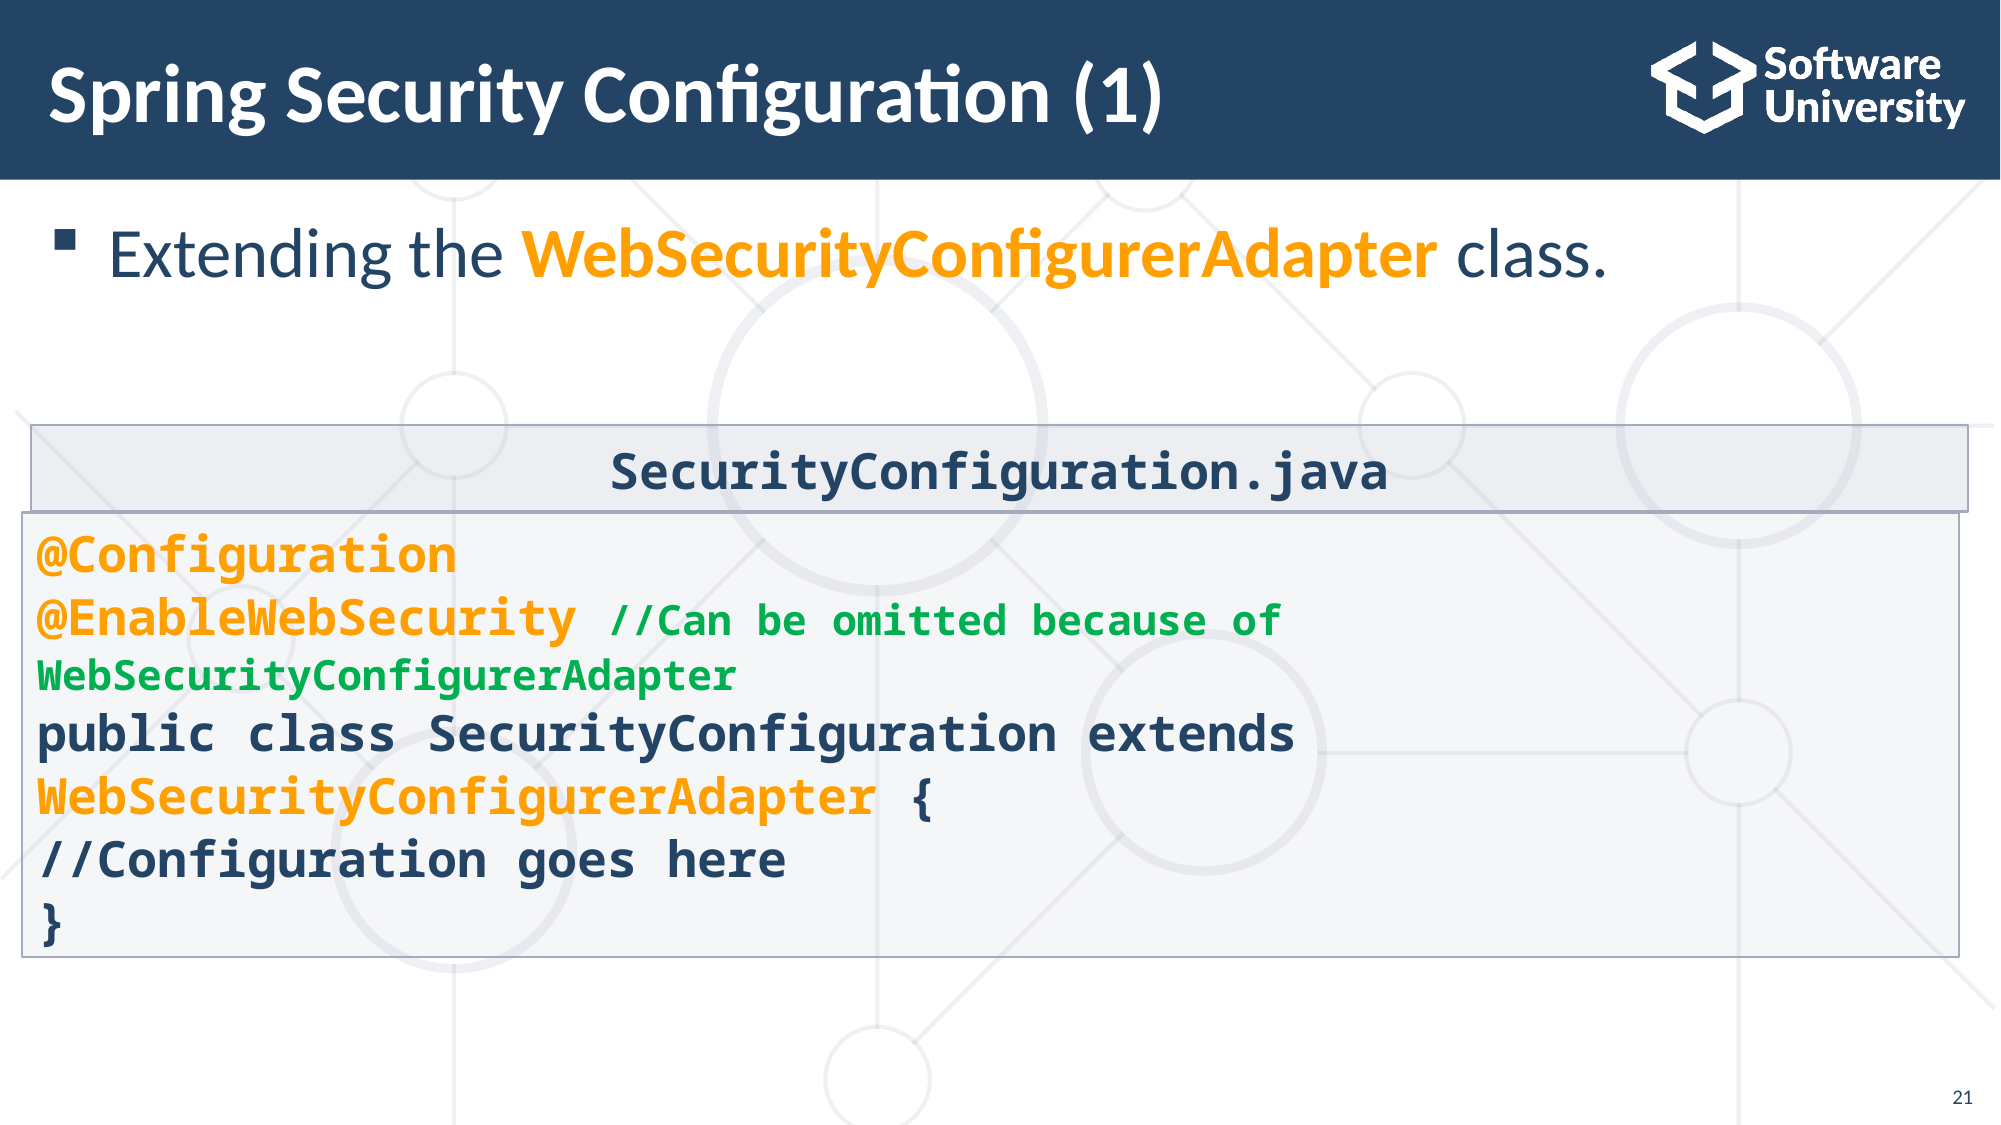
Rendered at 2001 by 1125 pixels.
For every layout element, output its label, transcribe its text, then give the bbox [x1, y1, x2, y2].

title Spring Security Configuration (1) [31, 16, 1625, 162]
picture [1651, 41, 1966, 134]
slide_number 21 [1927, 1067, 1989, 1117]
list Extending the WebSecurityConfigurerAdapter class. [31, 196, 1970, 1104]
text_box @Configuration @EnableWebSecurity //Can be omitted because of WebSecurityConfigurerAdapter public class SecurityConfiguration extends WebSecurityConfigurerAdapter { //Configuration goes here } [22, 512, 1960, 958]
text_box SecurityConfiguration.java [30, 424, 1968, 512]
